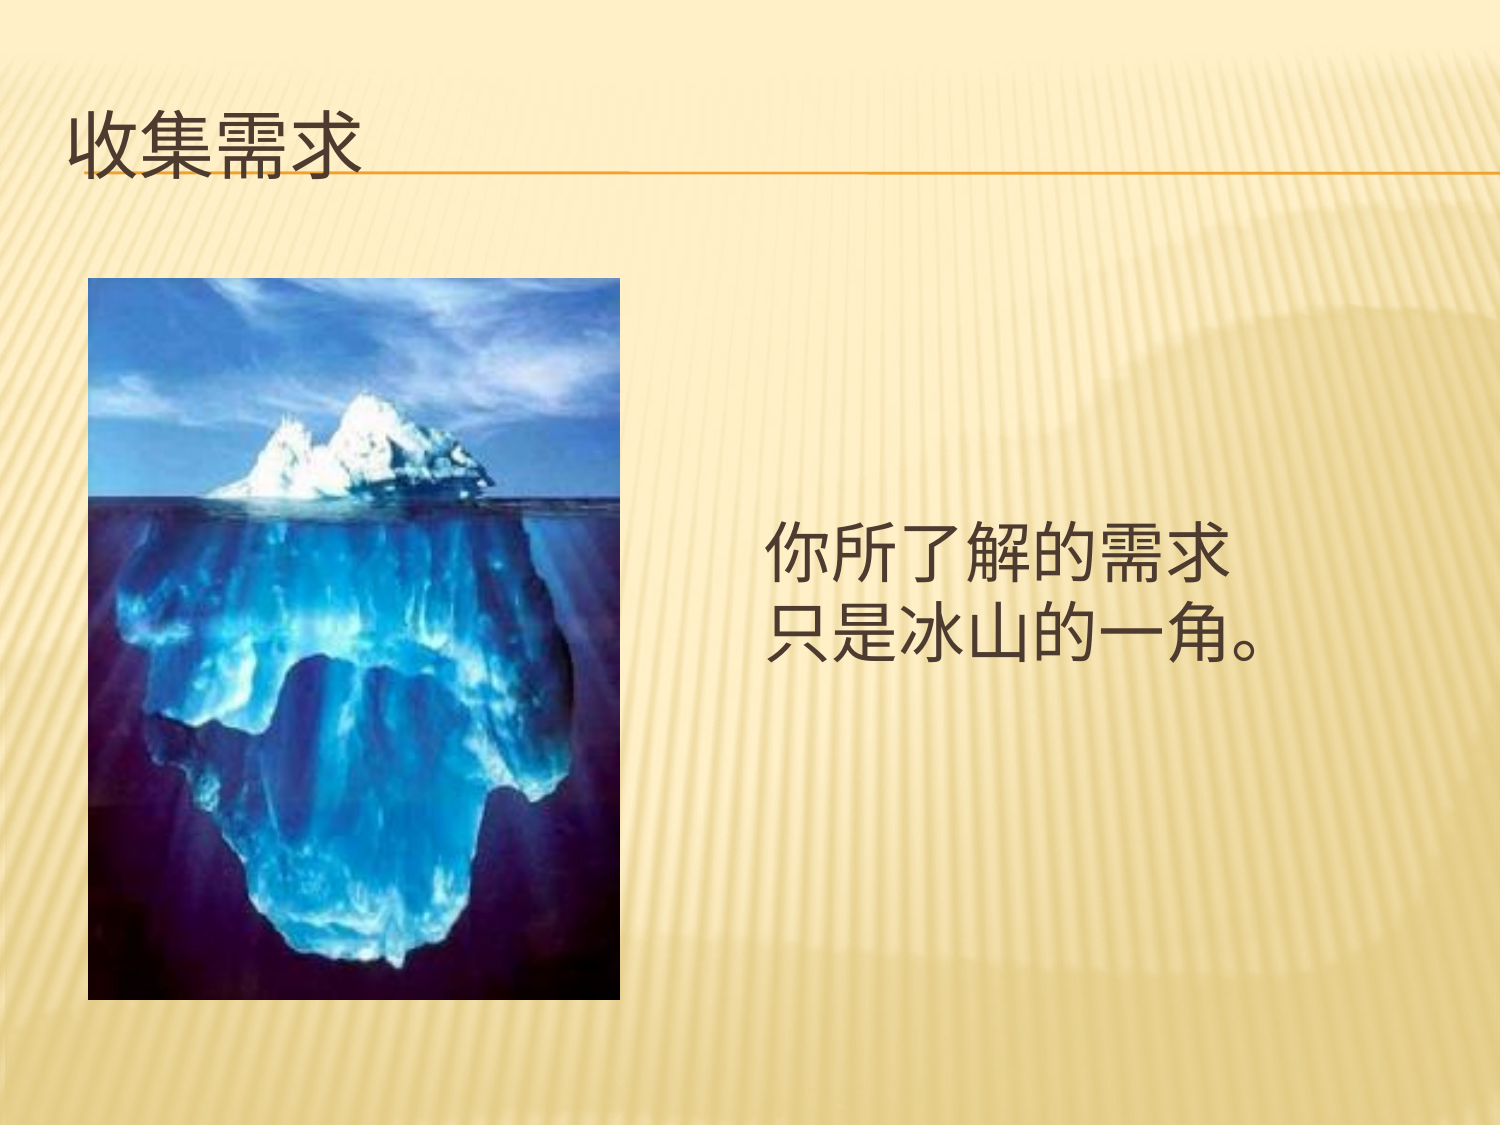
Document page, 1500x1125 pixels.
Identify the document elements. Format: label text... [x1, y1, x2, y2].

text_box 你所了解的需求 只是冰山的一角。 [750, 503, 1341, 679]
title 收集需求 [50, 75, 1475, 213]
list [88, 278, 620, 1000]
